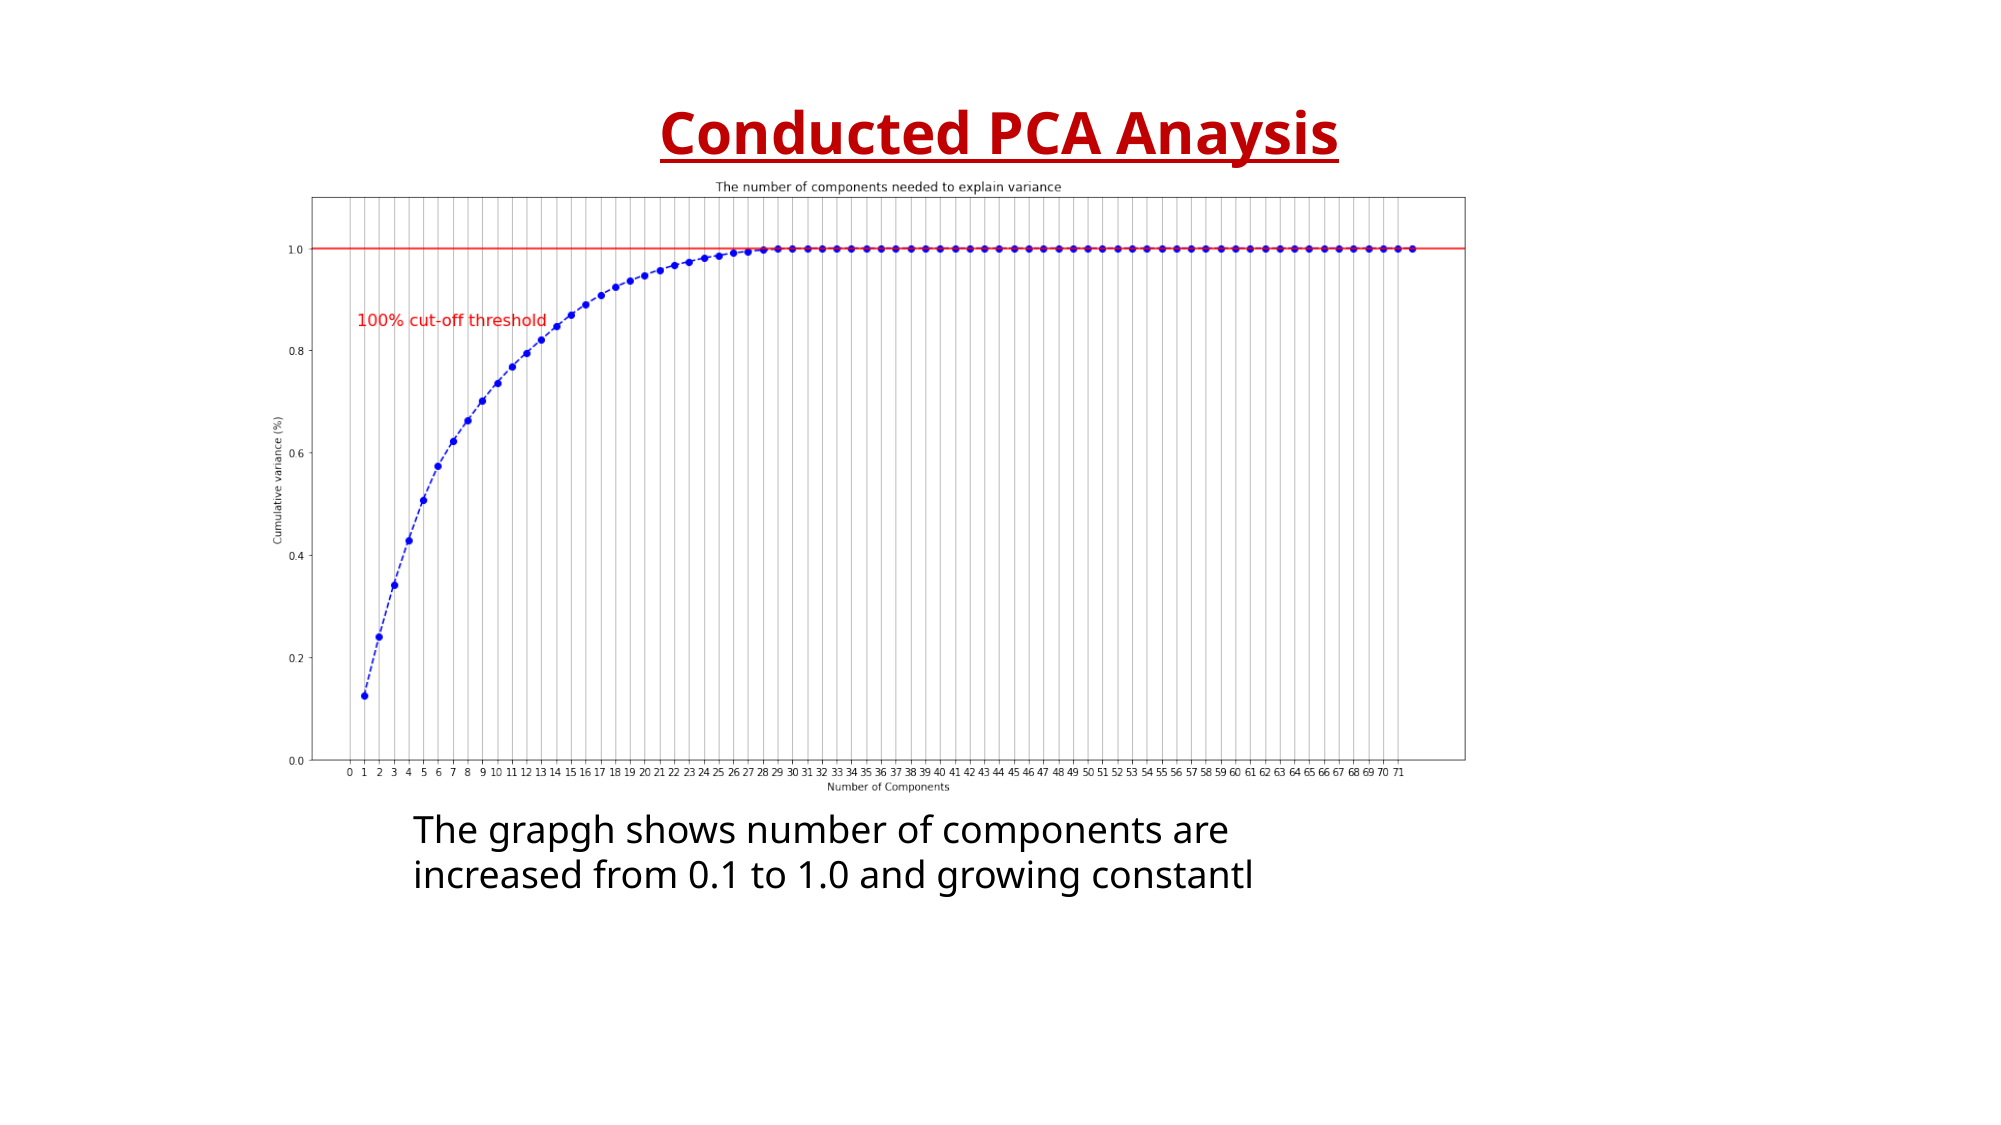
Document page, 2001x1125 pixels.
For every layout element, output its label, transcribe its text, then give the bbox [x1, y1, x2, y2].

text_box Conducted PCA Anaysis [645, 88, 1645, 174]
text_box The grapgh shows number of components are increased from 0.1 to 1.0 and growing constantl [398, 799, 1399, 904]
picture [266, 174, 1472, 799]
